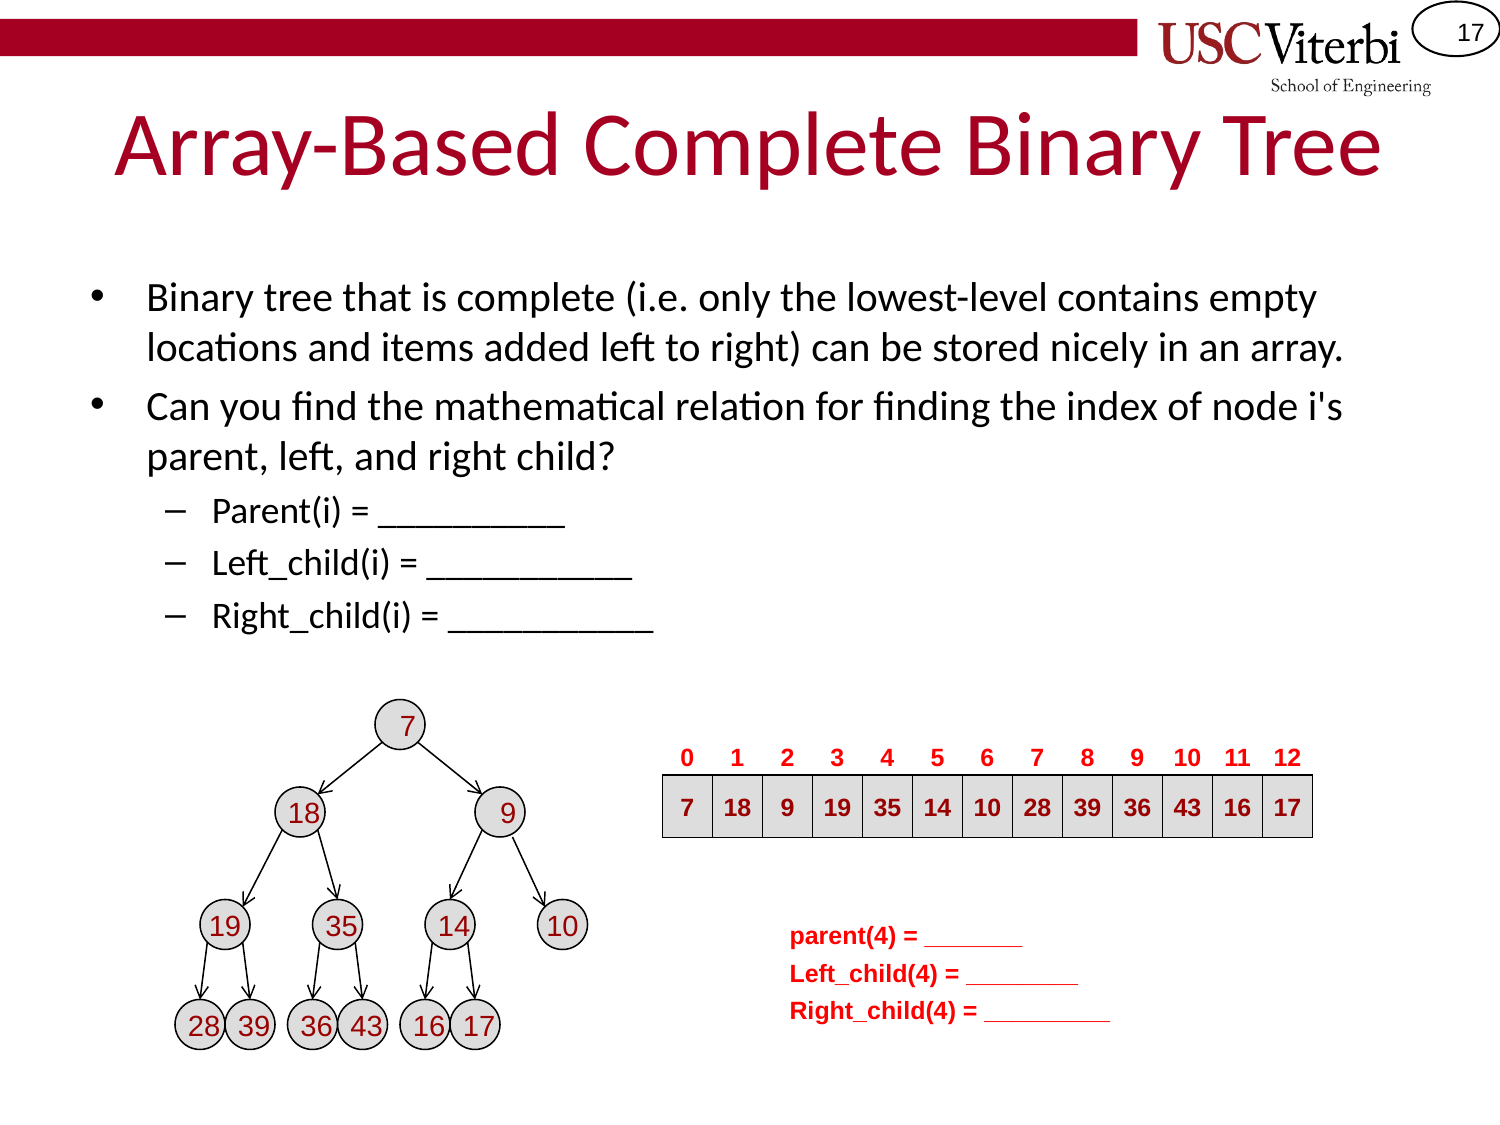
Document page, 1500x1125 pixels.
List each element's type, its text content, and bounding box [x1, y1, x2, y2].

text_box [399, 966, 441, 975]
text_box 12 [1262, 737, 1313, 775]
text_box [287, 966, 328, 975]
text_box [217, 966, 276, 975]
text_box 19 [187, 899, 263, 950]
text_box 43 [1162, 775, 1212, 838]
text_box 16 [1212, 775, 1262, 838]
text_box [307, 854, 363, 875]
text_box 39 [1062, 775, 1112, 838]
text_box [499, 855, 564, 889]
text_box 7 [1012, 737, 1062, 775]
text_box Left_child(4) = ________ [774, 950, 1138, 987]
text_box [223, 848, 302, 889]
text_box 7 [362, 699, 438, 750]
text_box 18 [262, 786, 338, 837]
text_box 10 [962, 775, 1012, 838]
list Binary tree that is complete (i.e. only the lowest-level contains empty locations and items added left to right) can be stored nicely in an array. Can you find the mathematical relation for finding the index of node i's parent, left, and right child? Parent(i) = __________ Left_child(i) = ___________ Right_child(i) = ___________ [75, 262, 1425, 1005]
text_box 35 [299, 899, 375, 950]
text_box 2 [762, 737, 812, 775]
text_box 5 [912, 737, 962, 775]
text_box 10 [1162, 737, 1212, 775]
picture [1414, 3, 1463, 55]
picture [1425, 50, 1463, 119]
text_box 43 [324, 999, 387, 1050]
text_box Right_child(4) = _________ [774, 987, 1138, 1033]
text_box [323, 735, 377, 801]
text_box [430, 848, 502, 881]
text_box 14 [912, 775, 962, 838]
text_box 28 [162, 999, 212, 1050]
text_box 19 [812, 775, 862, 838]
text_box 16 [387, 999, 437, 1050]
text_box 39 [212, 999, 274, 1050]
text_box 35 [862, 774, 912, 838]
text_box 0 [662, 737, 712, 775]
text_box 18 [712, 775, 762, 838]
text_box 28 [1012, 775, 1062, 838]
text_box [423, 735, 477, 801]
text_box 1 [712, 737, 762, 775]
text_box 3 [812, 737, 862, 775]
text_box 11 [1212, 737, 1262, 775]
text_box 9 [1112, 737, 1162, 774]
text_box 36 [274, 999, 324, 1050]
text_box 9 [762, 775, 812, 838]
text_box 14 [412, 899, 488, 950]
text_box 8 [1062, 737, 1112, 775]
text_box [442, 966, 501, 975]
text_box 7 [662, 775, 712, 838]
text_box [329, 966, 388, 975]
text_box 4 [862, 737, 912, 774]
text_box 36 [1112, 774, 1162, 838]
title Array-Based Complete Binary Tree [75, 45, 1425, 233]
text_box 9 [462, 786, 538, 837]
text_box 17 [1262, 775, 1313, 838]
text_box 6 [962, 737, 1012, 775]
picture [1125, 0, 1447, 45]
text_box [174, 966, 216, 975]
text_box 10 [524, 899, 600, 950]
text_box parent(4) = _______ [774, 912, 1150, 958]
text_box 17 [437, 999, 513, 1050]
